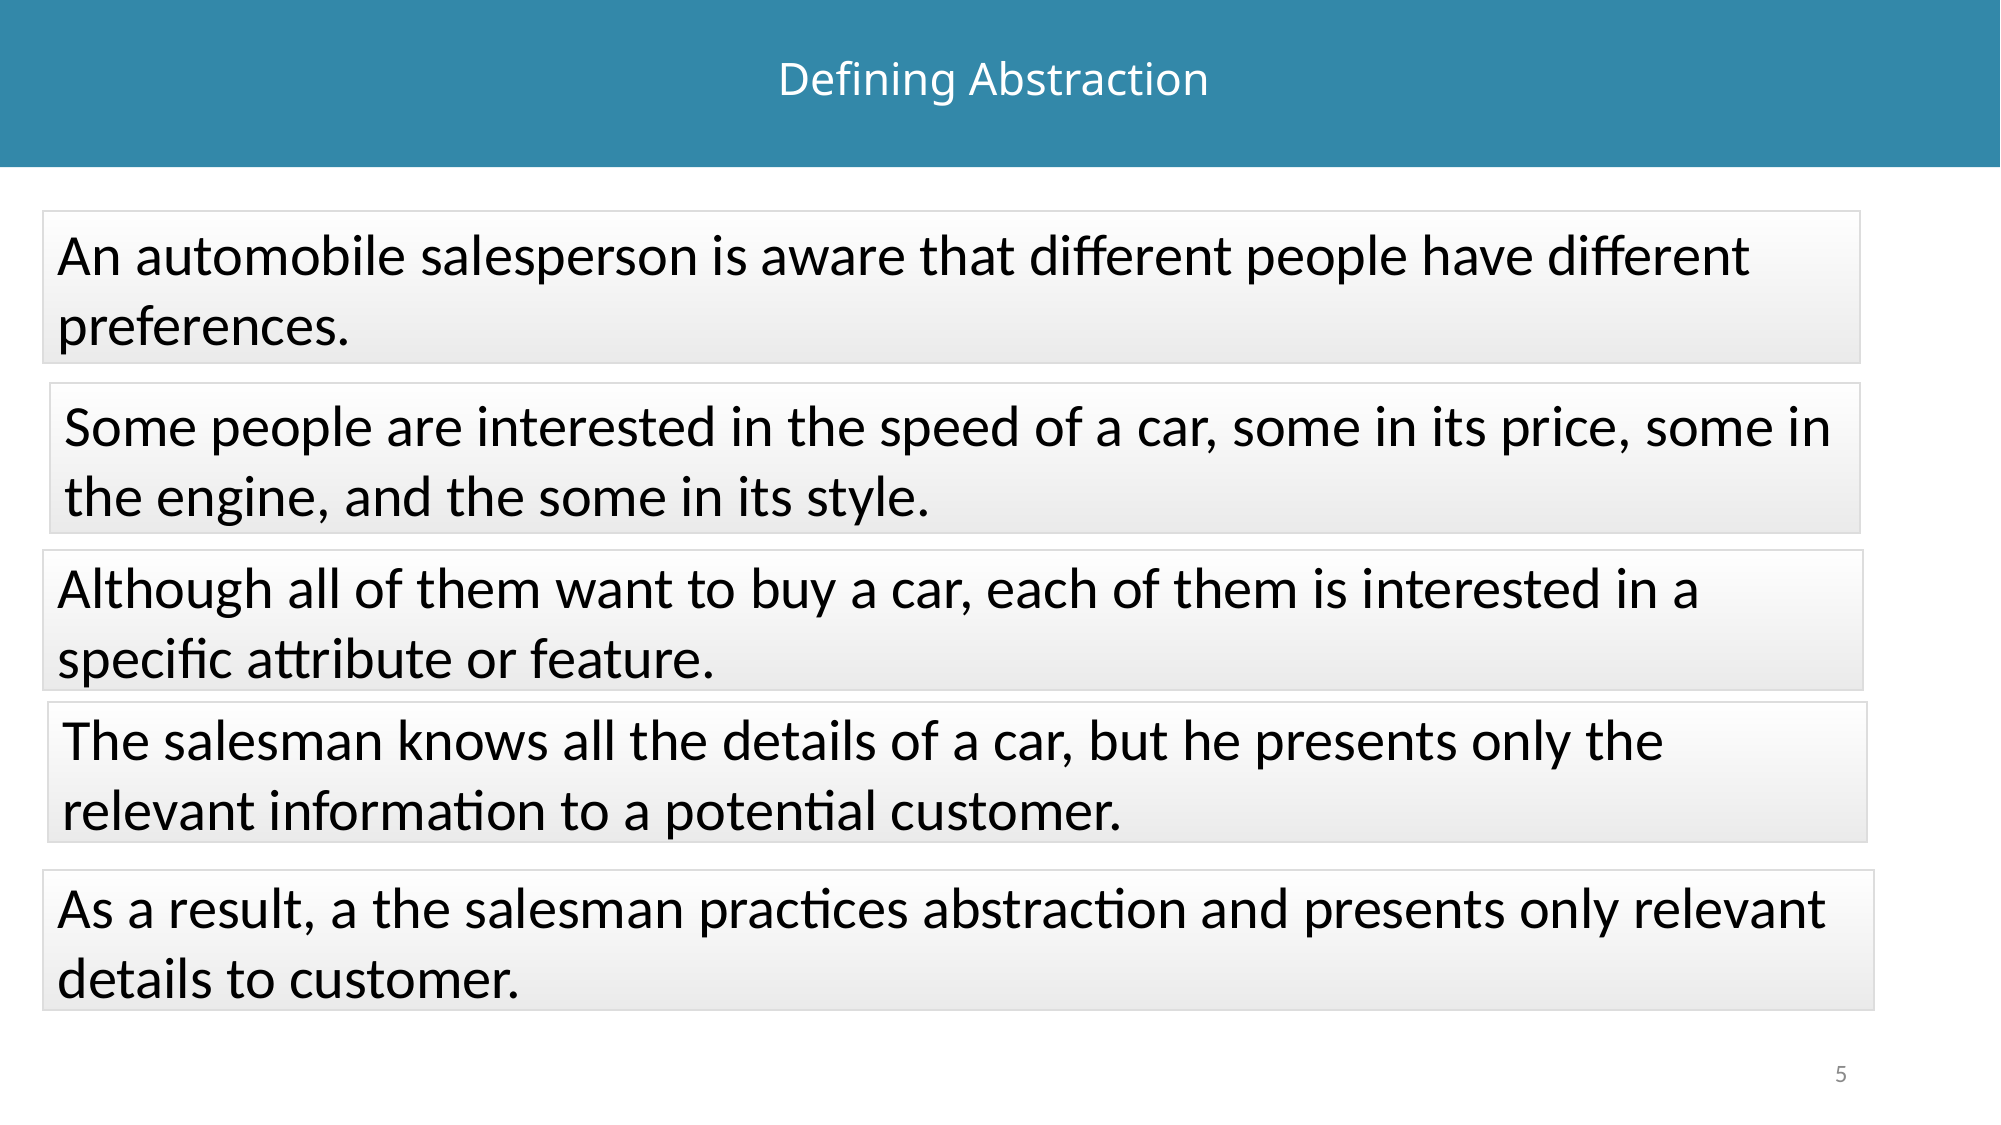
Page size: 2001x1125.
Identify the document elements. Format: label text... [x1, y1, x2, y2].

slide_number 5 [1412, 1042, 1863, 1103]
text_box Some people are interested in the speed of a car, some in its price, some in the engine, and the some in its style. [49, 382, 1861, 533]
text_box Although all of them want to buy a car, each of them is interested in a specific attribute or feature. [43, 550, 1863, 690]
text_box As a result, a the salesman practices abstraction and presents only relevant details to customer. [42, 870, 1874, 1010]
text_box The salesman knows all the details of a car, but he presents only the relevant information to a potential customer. [47, 702, 1868, 842]
text_box An automobile salesperson is aware that different people have different preferences. [43, 211, 1861, 363]
title Defining Abstraction [0, 0, 2000, 168]
